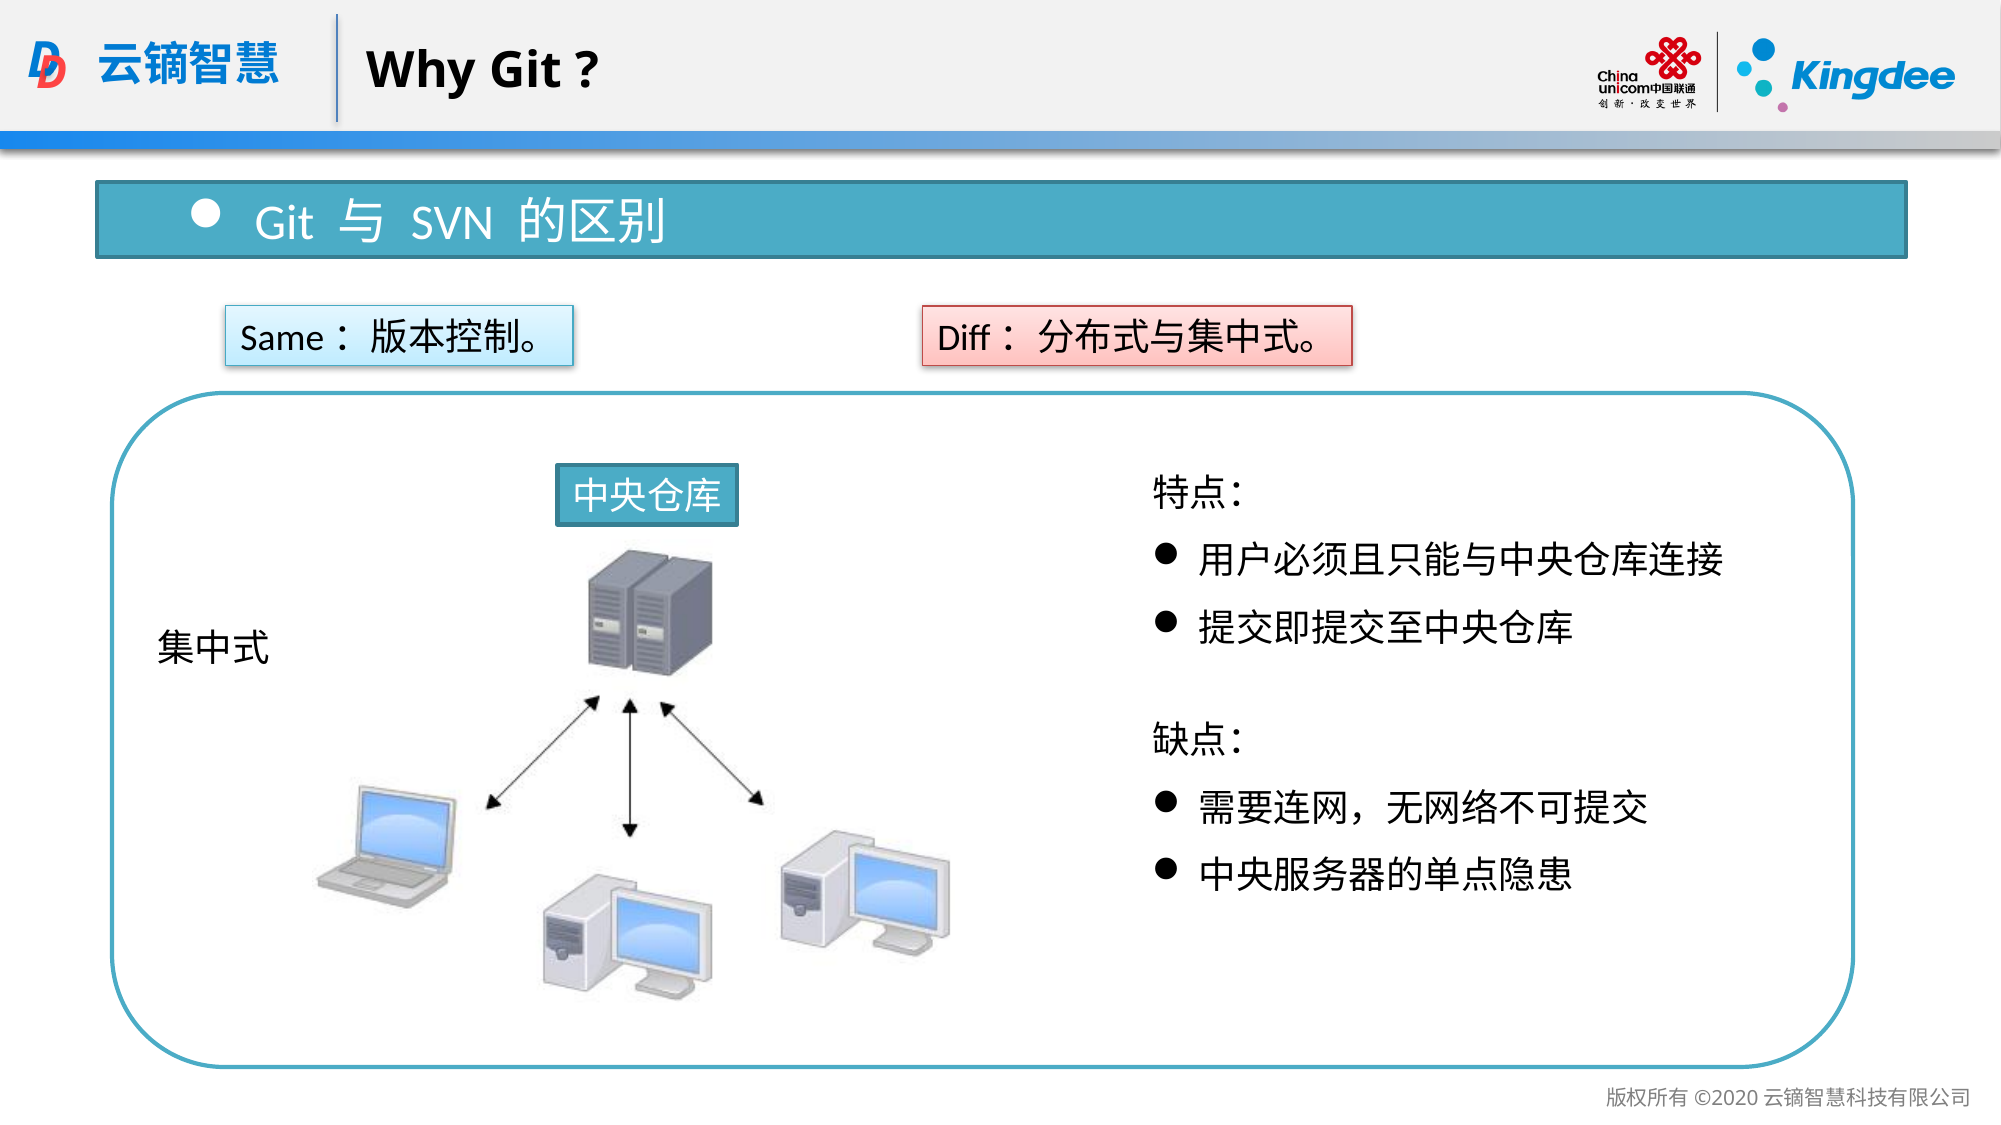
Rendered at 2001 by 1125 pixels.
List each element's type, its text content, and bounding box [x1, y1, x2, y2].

text_box 中央仓库 [555, 463, 739, 522]
text_box Diff：分布式与集中式。 [922, 305, 1353, 366]
text_box Same：版本控制。 [225, 305, 574, 366]
picture [312, 524, 983, 1038]
text_box 集中式 [142, 617, 285, 677]
text_box Git 与 SVN 的区别 [95, 180, 1908, 259]
picture [1586, 24, 1965, 119]
text_box [109, 390, 1856, 1070]
text_box Why Git ? [352, 30, 1060, 106]
text_box 特点： 用户必须且只能与中央仓库连接 提交即提交至中央仓库 缺点： 需要连网，无网络不可提交 中央服务器的单点隐患 [1137, 439, 1795, 904]
